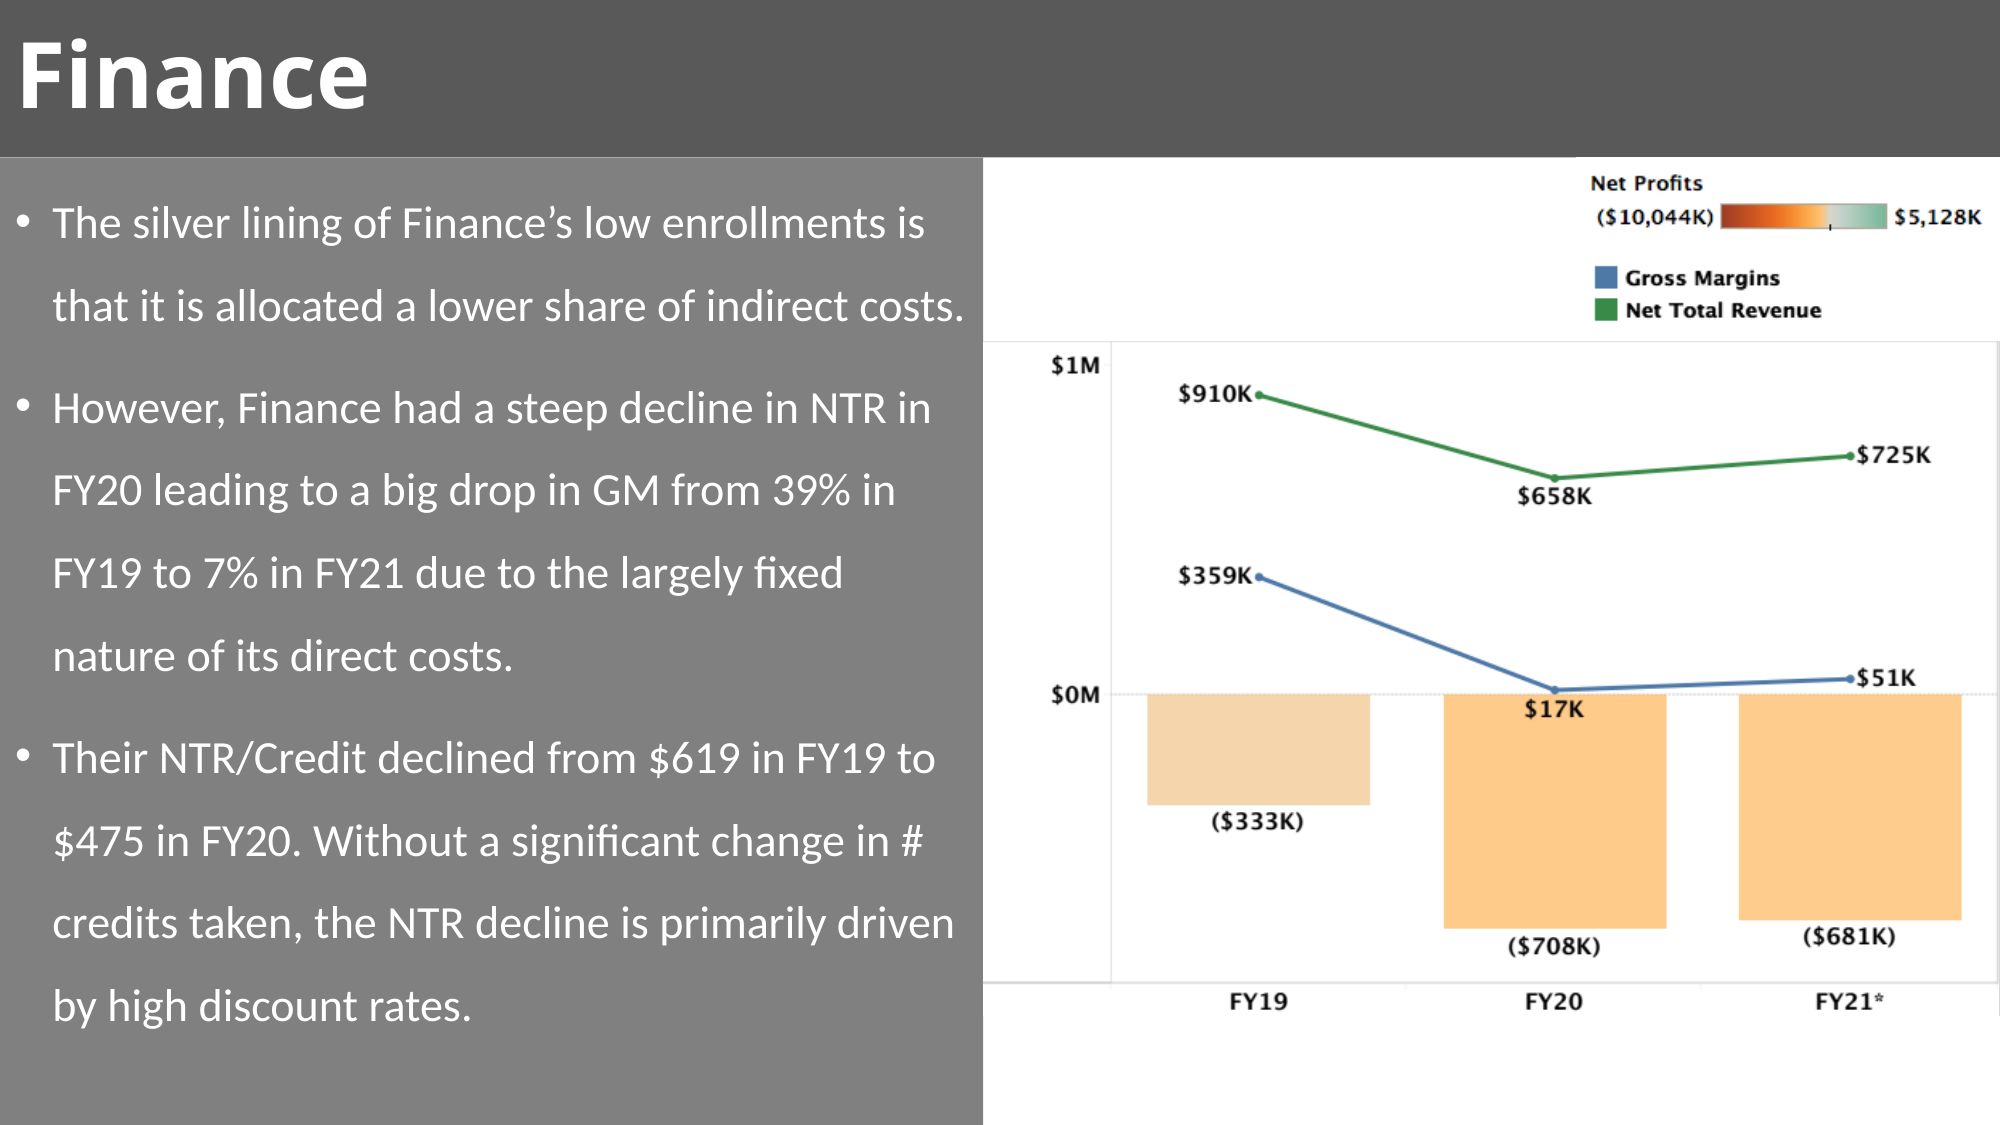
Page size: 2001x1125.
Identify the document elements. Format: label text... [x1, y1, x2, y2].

picture [983, 157, 2000, 1016]
title Finance [0, 0, 2000, 158]
list The silver lining of Finance’s low enrollments is that it is allocated a lower share of indirect costs. However, Finance had a steep decline in NTR in FY20 leading to a big drop in GM from 39% in FY19 to 7% in FY21 due to the largely fixed nature of its direct costs. Their NTR/Credit declined from $619 in FY19 to $475 in FY20. Without a significant change in # credits taken, the NTR decline is primarily driven by high discount rates. [0, 157, 984, 1125]
